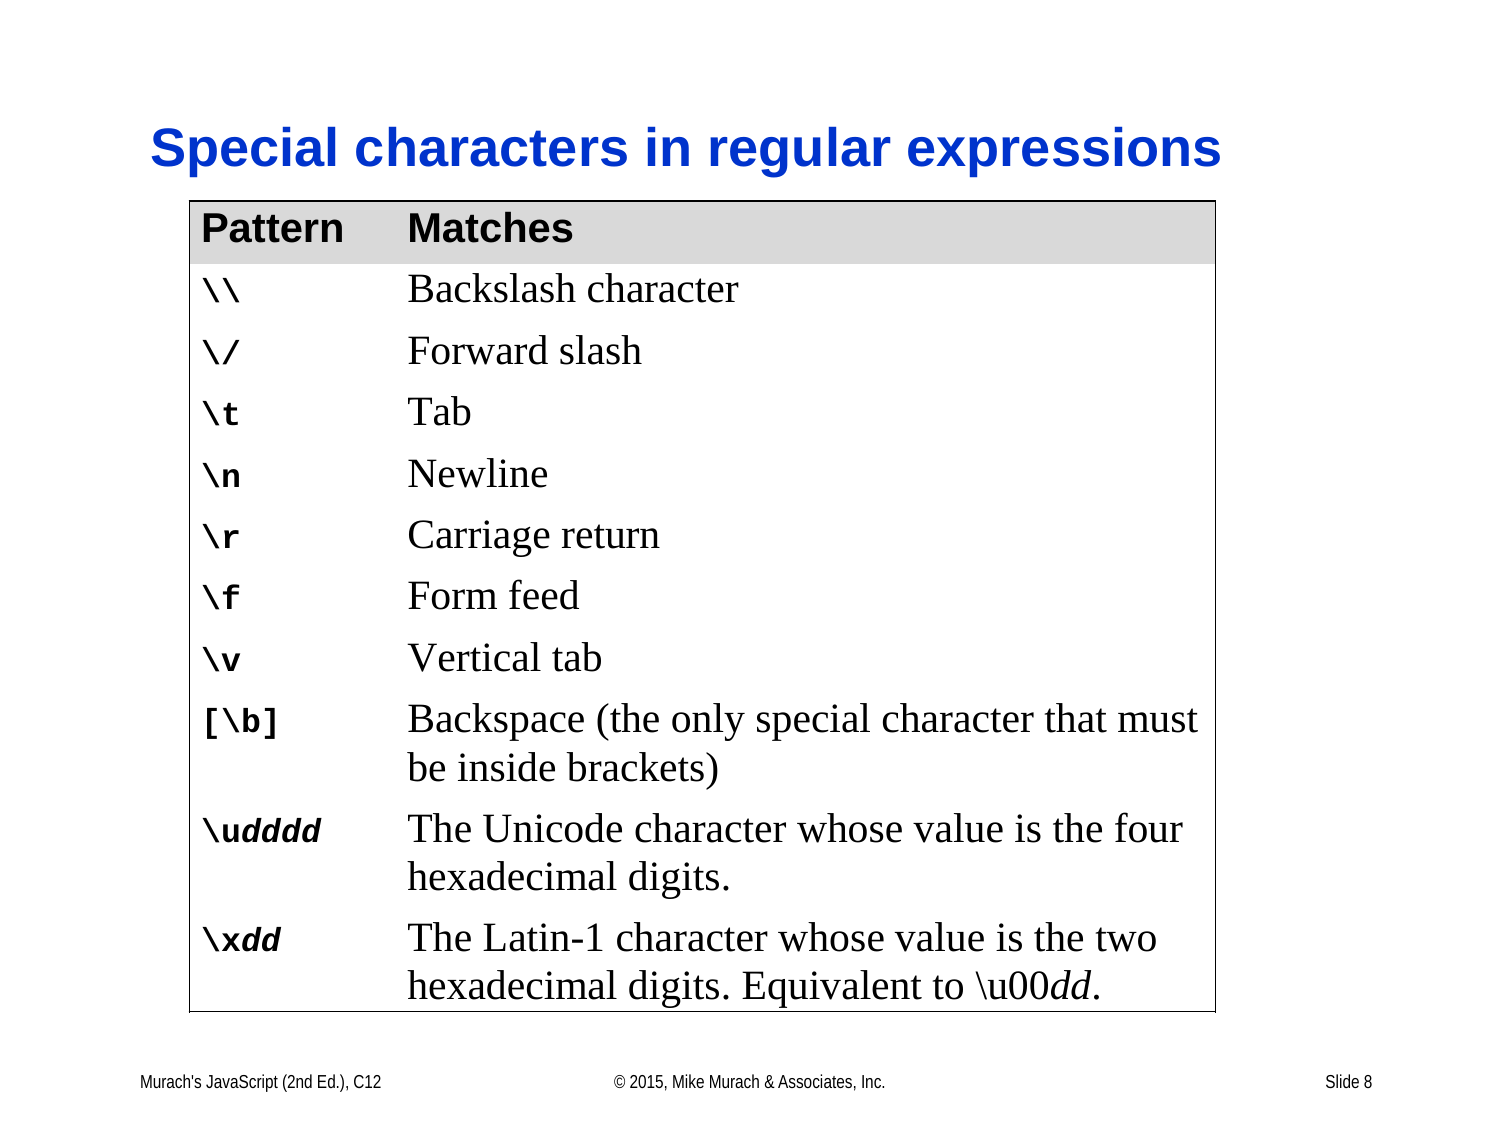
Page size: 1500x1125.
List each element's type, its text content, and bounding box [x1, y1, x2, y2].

title Special characters in regular expressions [150, 112, 1350, 179]
footer © 2015, Mike Murach & Associates, Inc. [474, 1034, 1025, 1100]
slide_number Slide 8 [1074, 1025, 1388, 1100]
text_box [163, 187, 1250, 1026]
slide_number Murach's JavaScript (2nd Ed.), C12 [125, 1025, 450, 1100]
